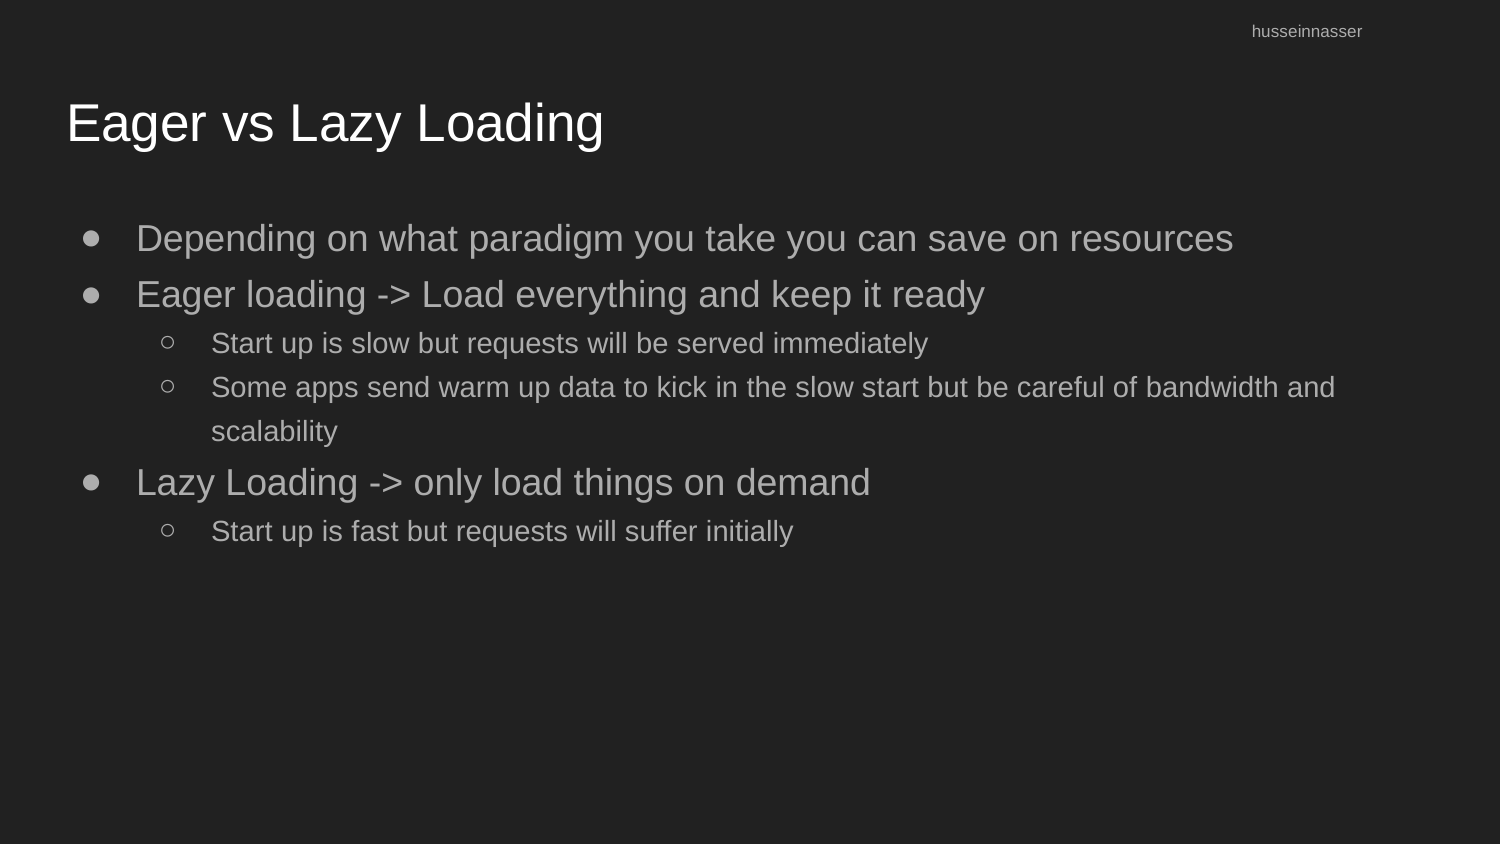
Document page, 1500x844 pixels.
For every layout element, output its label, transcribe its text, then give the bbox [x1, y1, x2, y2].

title Eager vs Lazy Loading [51, 72, 1449, 167]
subtitle husseinnasser [1236, 11, 1492, 53]
list Depending on what paradigm you take you can save on resources Eager loading -> Load everything and keep it ready Start up is slow but requests will be served immediately Some apps send warm up data to kick in the slow start but be careful of bandwidth and scalability Lazy Loading -> only load things on demand Start up is fast but requests will suffer initially [46, 188, 1463, 749]
